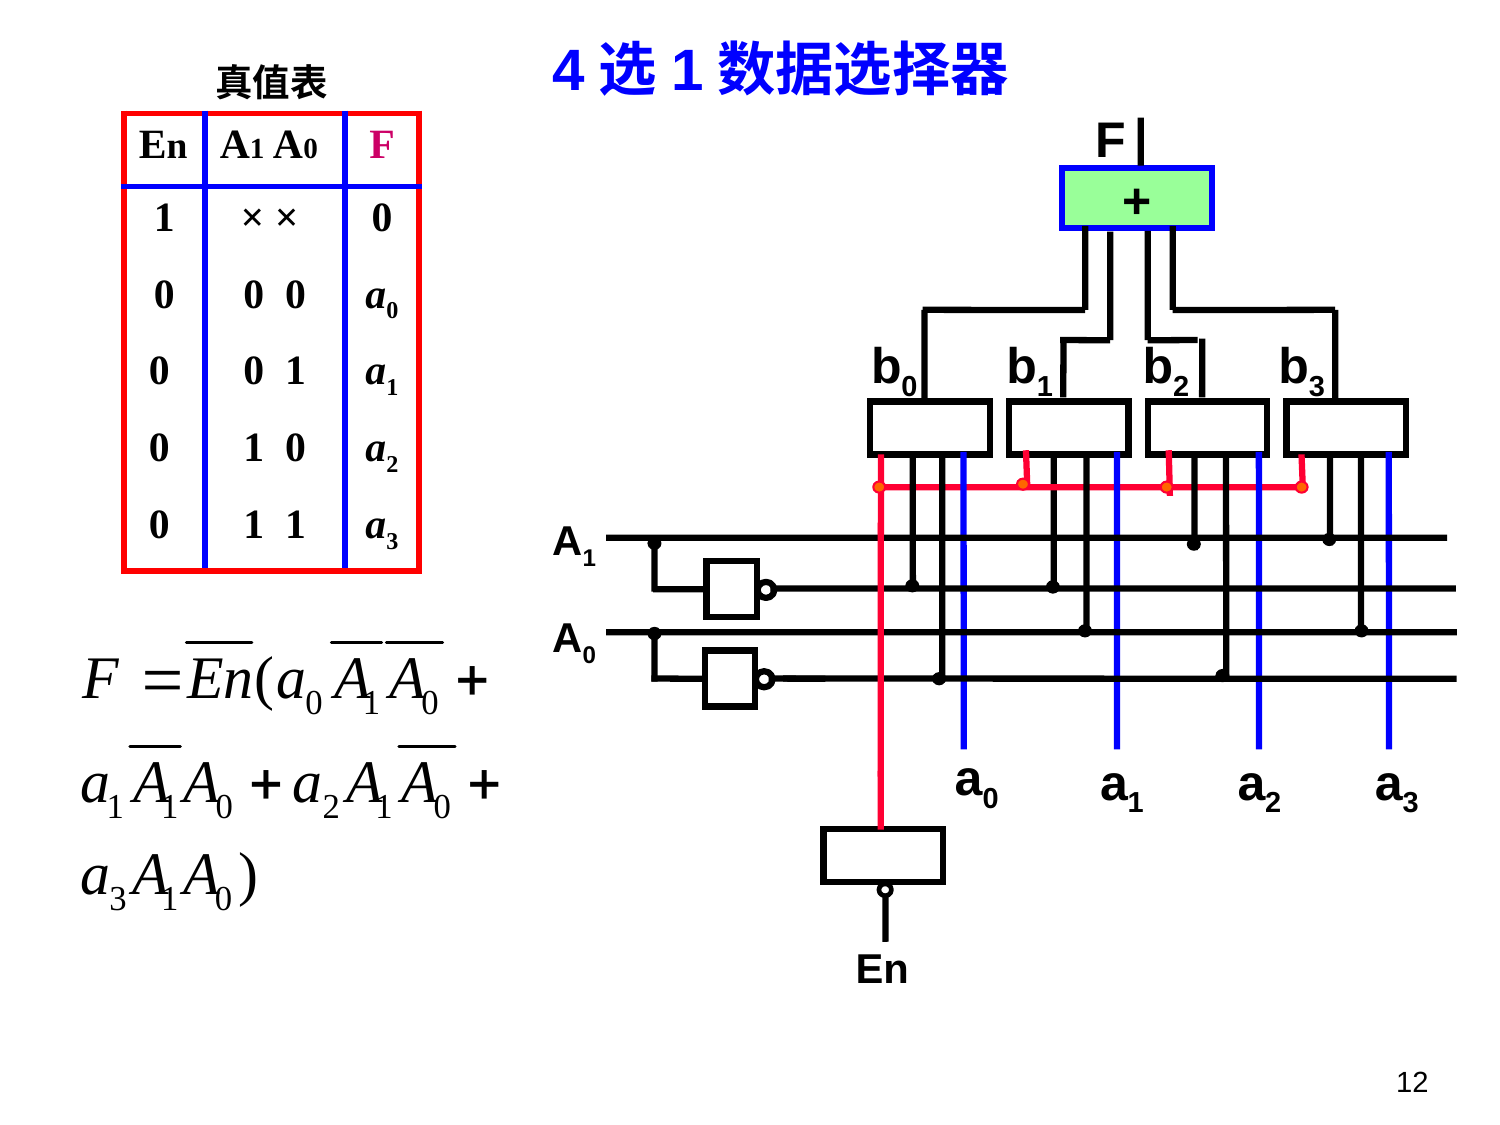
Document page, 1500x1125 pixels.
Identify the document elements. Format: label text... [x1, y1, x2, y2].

slide_number 12 [1131, 1043, 1444, 1119]
table_cell a3 [348, 494, 416, 568]
text_box 真值表 [143, 52, 400, 111]
table_cell 0 [348, 189, 416, 263]
table_header En [127, 116, 202, 184]
table_cell 1 [127, 189, 202, 263]
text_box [71, 626, 511, 924]
table_cell 0 [127, 494, 202, 568]
table_cell a2 [348, 417, 416, 494]
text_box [537, 100, 1473, 1000]
table_cell 0 [127, 417, 202, 494]
table_cell a0 [348, 263, 416, 340]
table_cell 0 [127, 263, 202, 340]
table_cell a1 [348, 340, 416, 417]
table_cell 1 0 [208, 417, 342, 494]
table_cell 0 1 [208, 340, 342, 417]
table_cell 0 [127, 340, 202, 417]
table_cell 0 0 [208, 263, 342, 340]
text_box 4选1数据选择器 [537, 24, 1024, 99]
table_header F [348, 116, 416, 184]
table_cell 1 1 [208, 494, 342, 568]
table_cell × × [208, 189, 342, 263]
table_header A1 A0 [208, 116, 342, 184]
